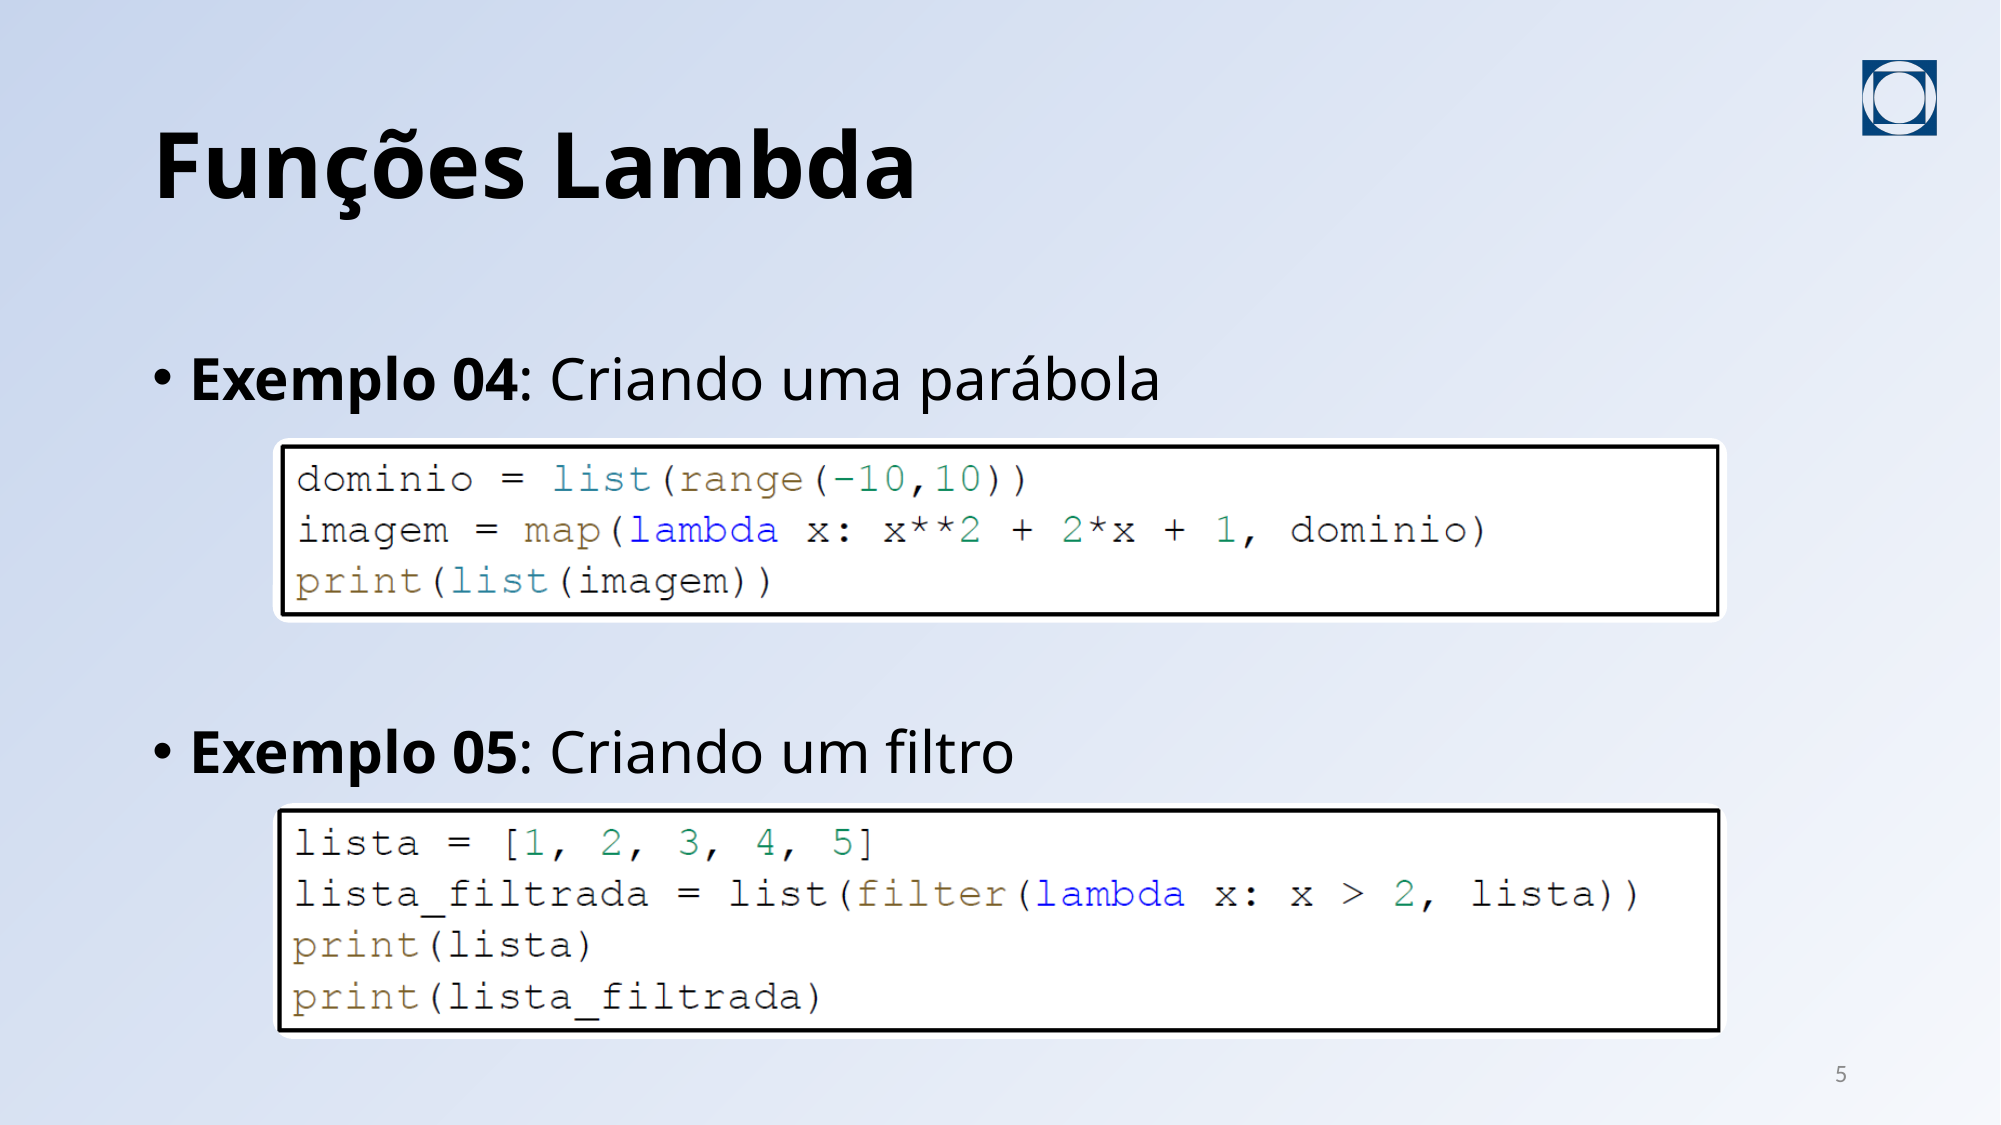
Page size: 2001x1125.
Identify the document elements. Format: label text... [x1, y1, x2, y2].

picture [272, 803, 1728, 1039]
slide_number 5 [1412, 1042, 1863, 1103]
title Funções Lambda [137, 59, 1863, 278]
text_box Exemplo 04: Criando uma parábola [137, 299, 1863, 427]
text_box Exemplo 05: Criando um filtro [137, 673, 1863, 801]
picture [1862, 59, 1939, 137]
picture [272, 438, 1728, 623]
